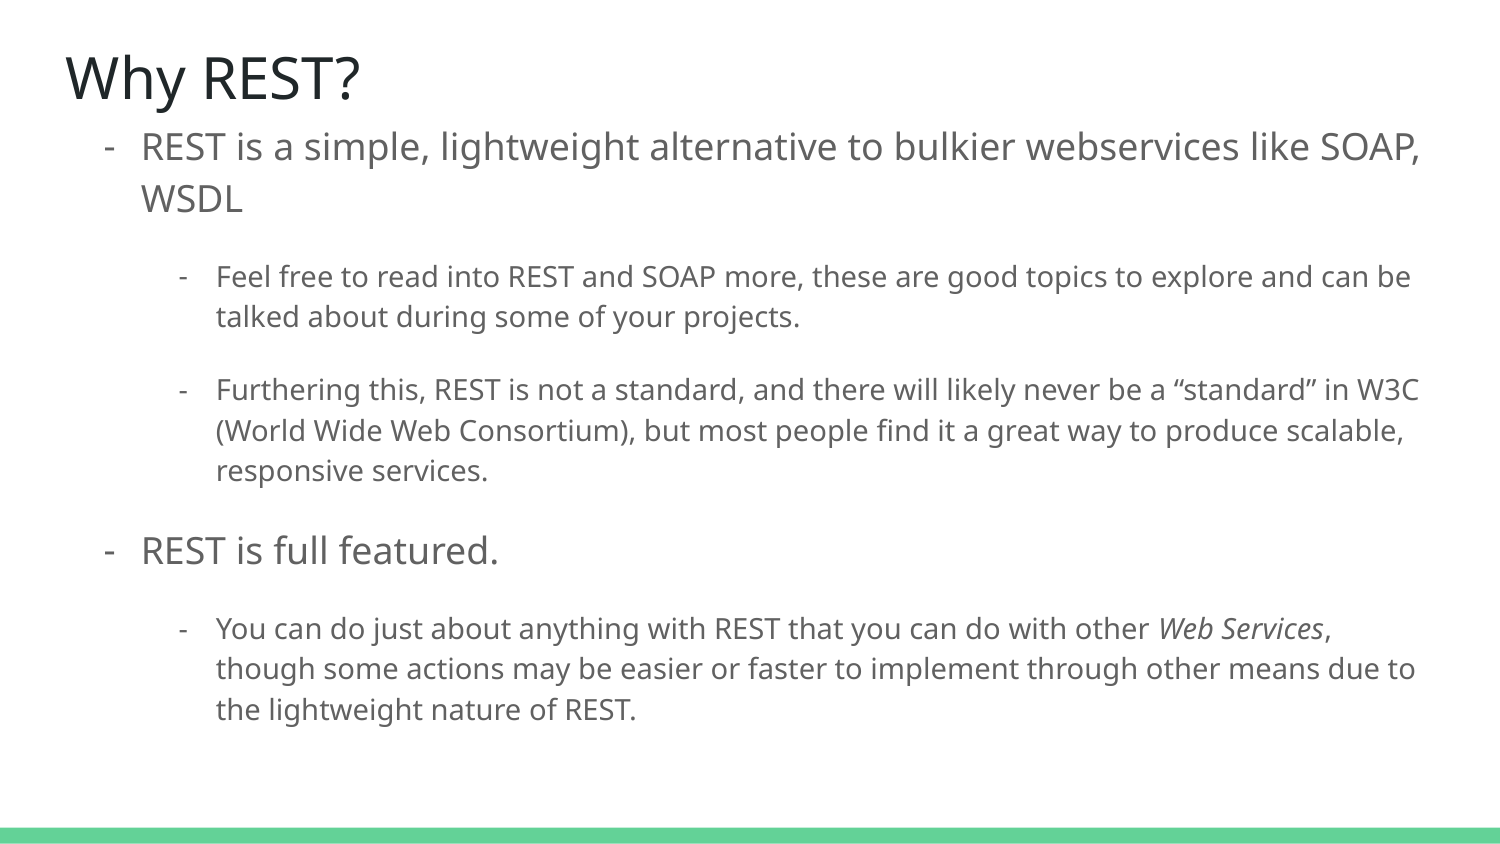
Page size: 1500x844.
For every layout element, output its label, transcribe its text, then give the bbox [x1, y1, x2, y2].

text_box Why REST? [51, 25, 1449, 101]
text_box REST is a simple, lightweight alternative to bulkier webservices like SOAP, WSDL Feel free to read into REST and SOAP more, these are good topics to explore and can be talked about during some of your projects. Furthering this, REST is not a standard, and there will likely never be a “standard” in W3C (World Wide Web Consortium), but most people find it a great way to produce scalable, responsive services. REST is full featured. You can do just about anything with REST that you can do with other Web Services, though some actions may be easier or faster to implement through other means due to the lightweight nature of REST. [51, 101, 1449, 662]
